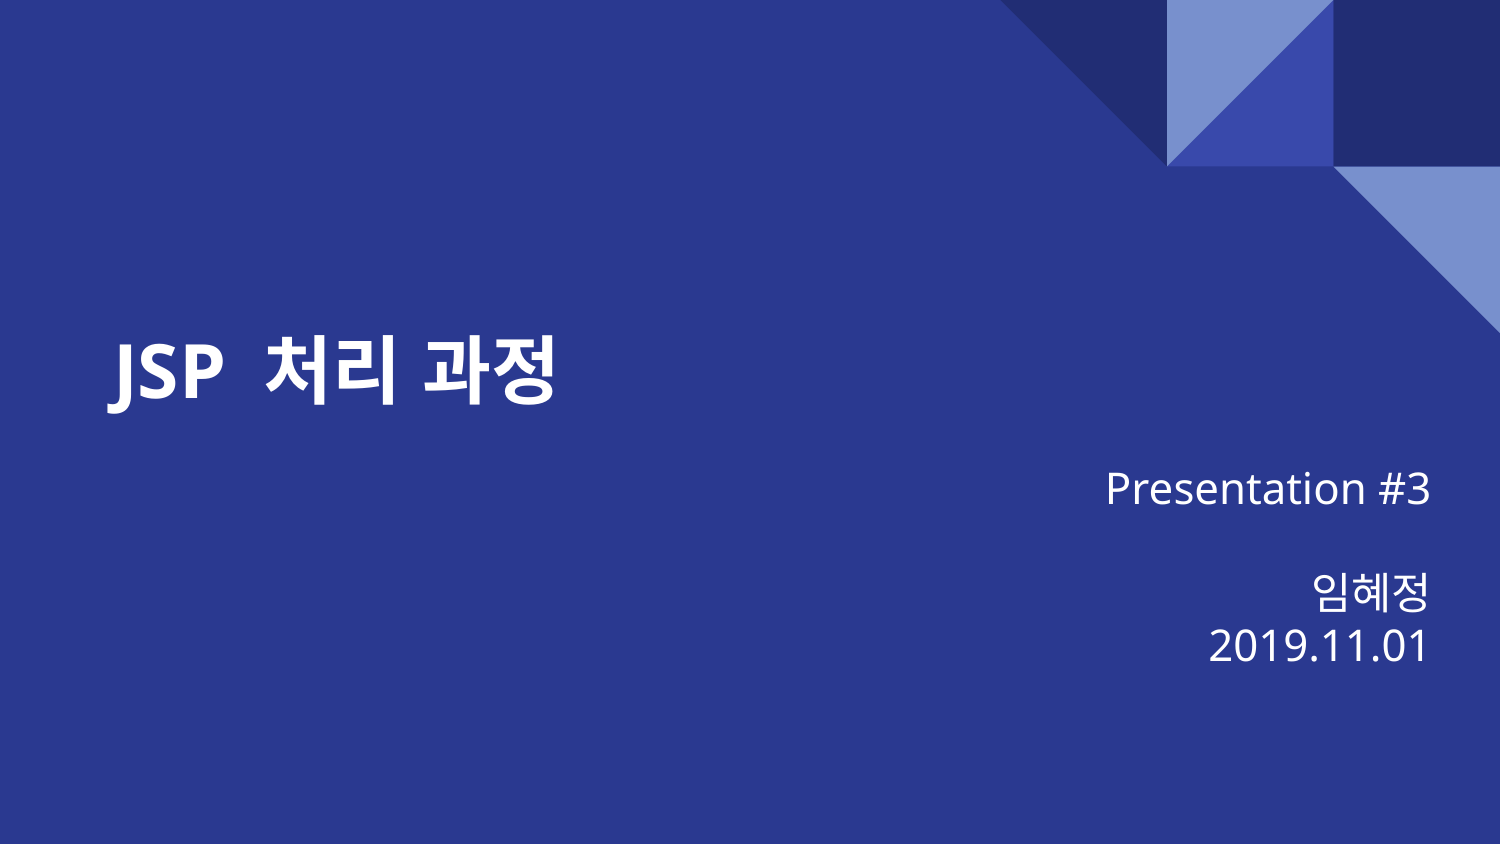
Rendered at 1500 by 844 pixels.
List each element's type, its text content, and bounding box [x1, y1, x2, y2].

title JSP 처리 과정 [98, 291, 1447, 429]
subtitle Presentation #3 임혜정 2019.11.01 [98, 445, 1447, 703]
